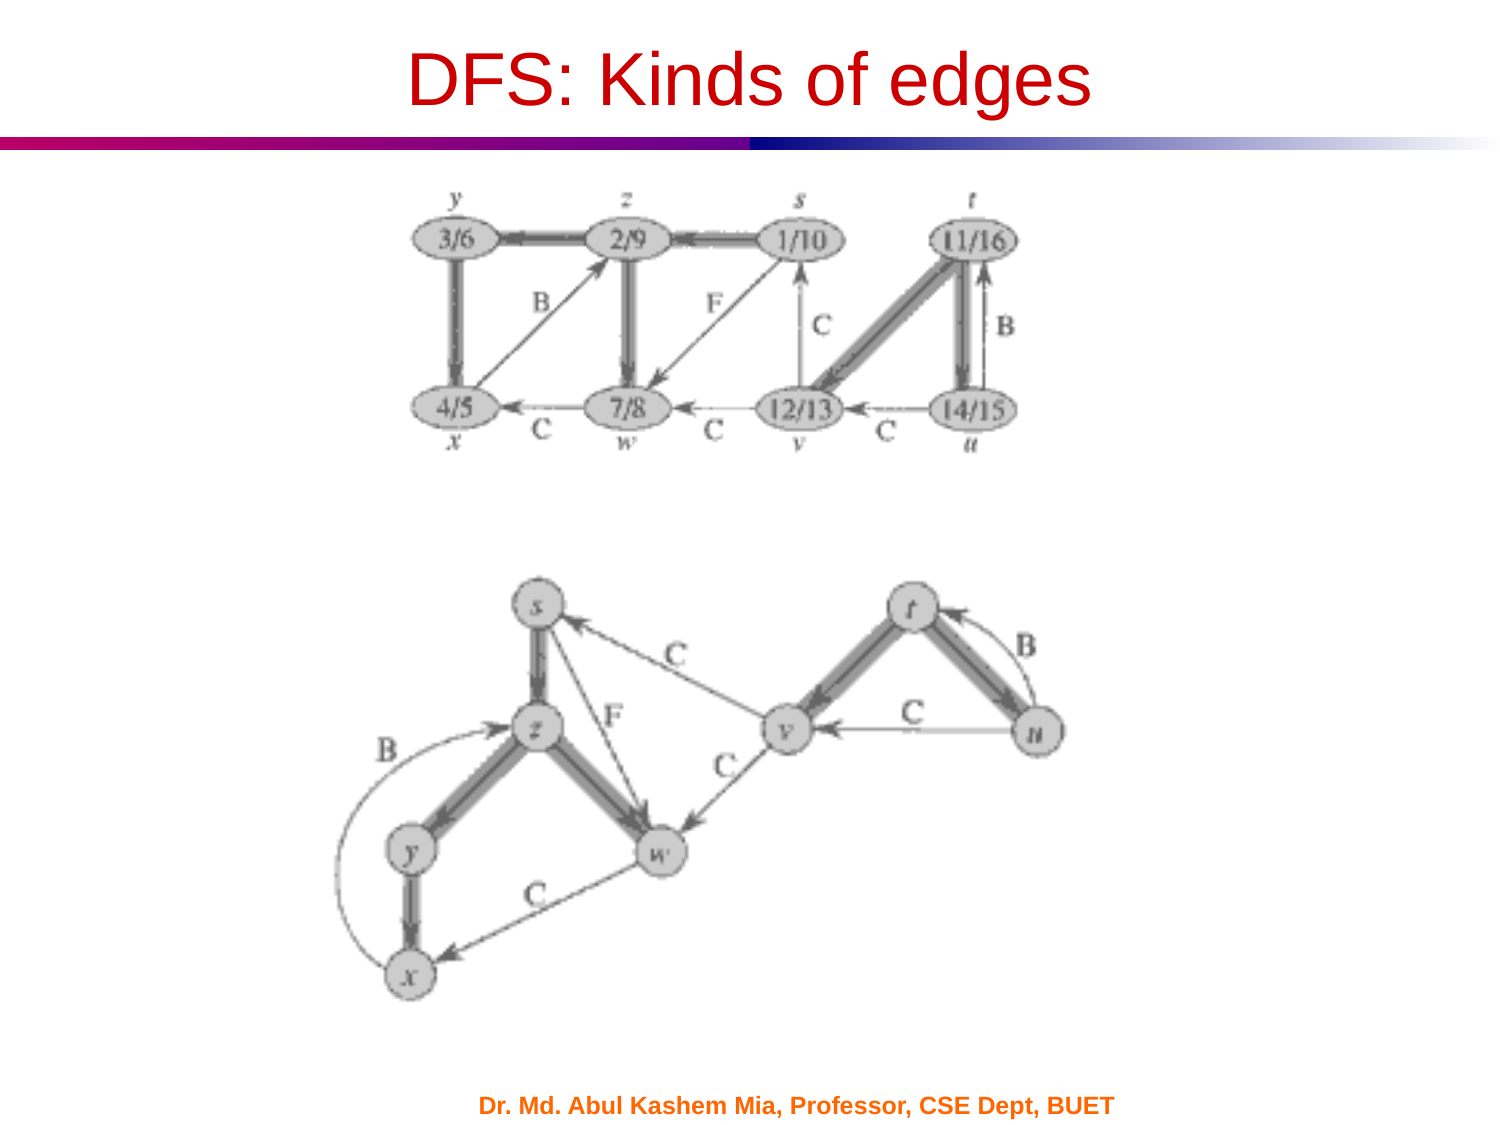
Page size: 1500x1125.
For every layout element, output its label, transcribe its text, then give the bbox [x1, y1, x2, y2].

title DFS: Kinds of edges [75, 37, 1425, 114]
picture [288, 539, 1105, 1024]
picture [359, 180, 1070, 476]
